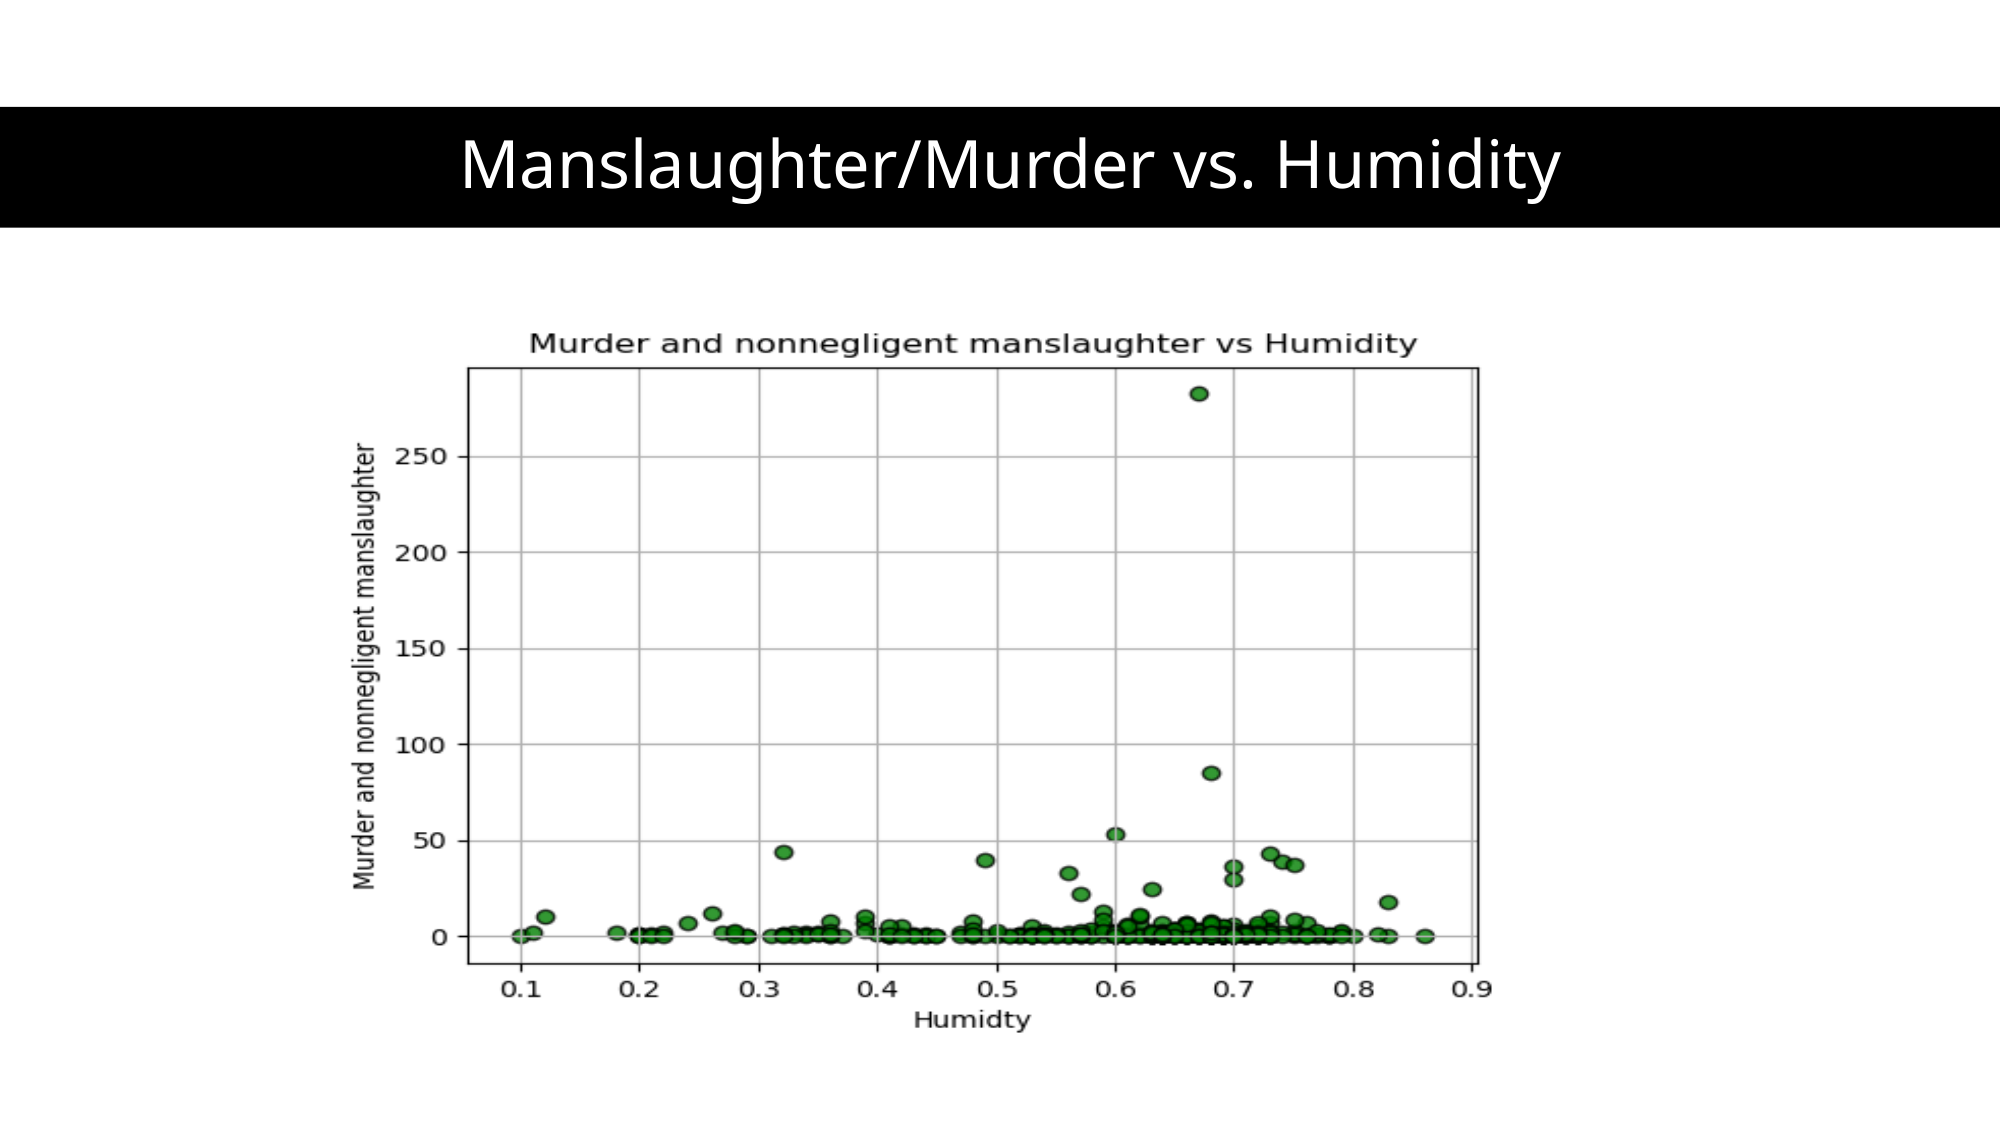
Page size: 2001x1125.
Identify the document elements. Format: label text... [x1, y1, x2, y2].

text_box [0, 106, 2000, 229]
picture [305, 274, 1608, 1049]
title Manslaughter/Murder vs. Humidity [91, 105, 1931, 228]
